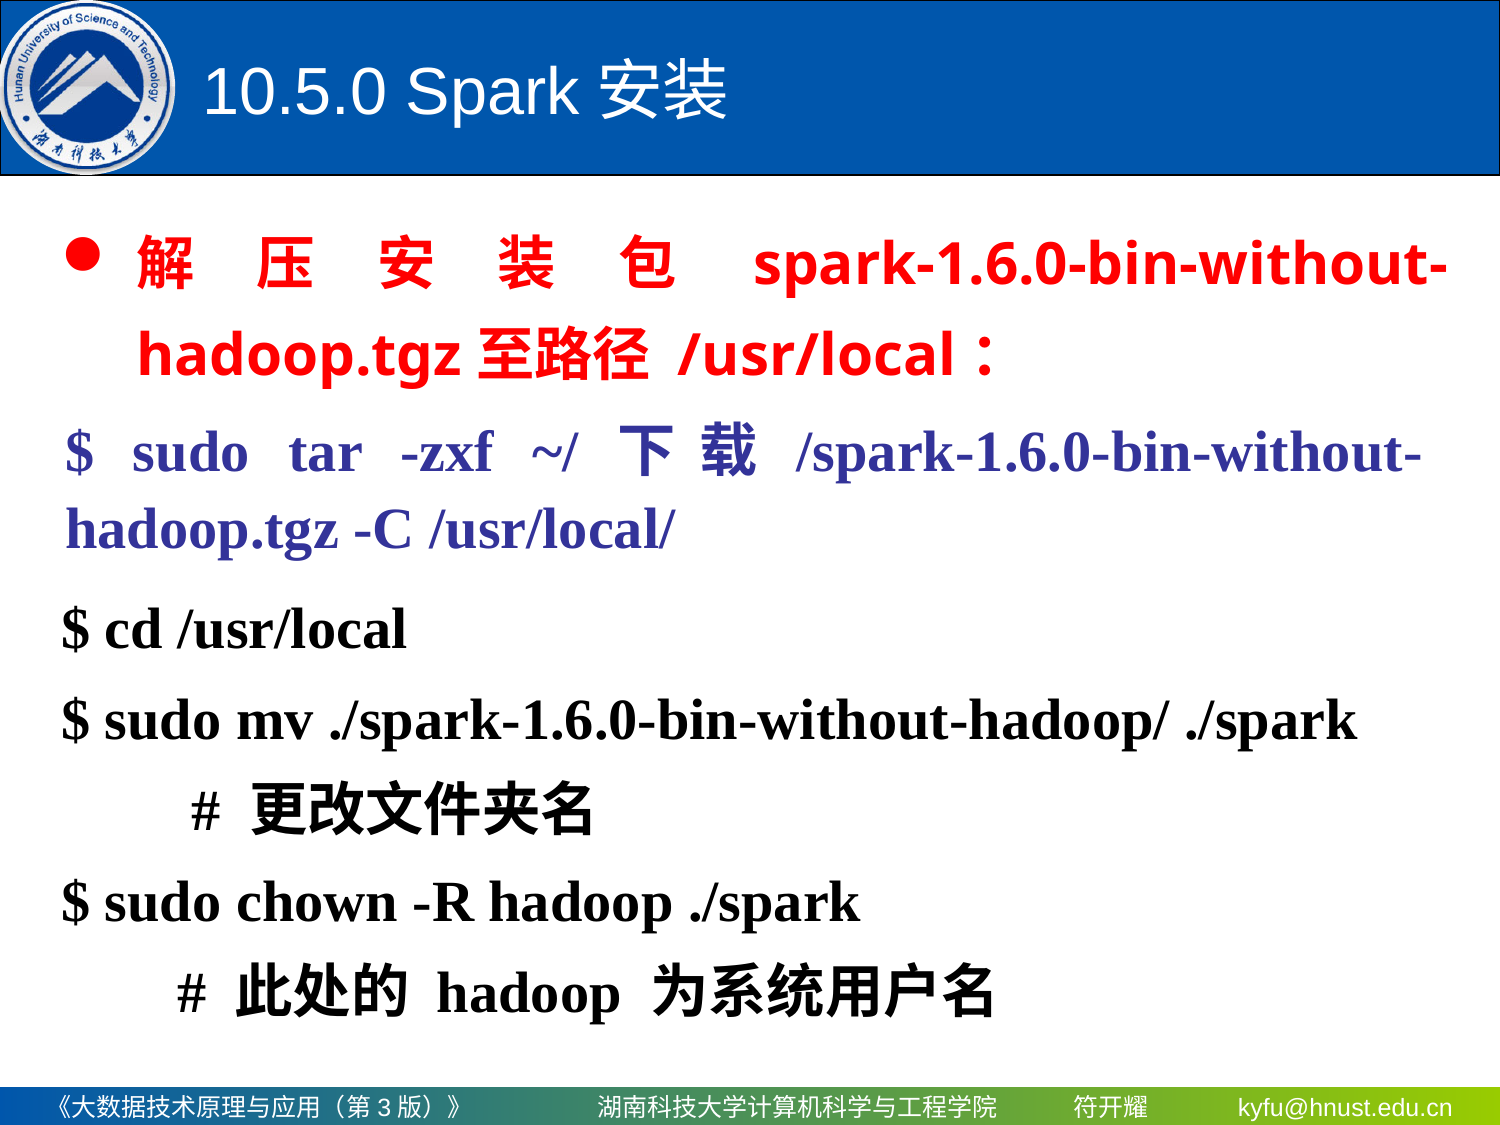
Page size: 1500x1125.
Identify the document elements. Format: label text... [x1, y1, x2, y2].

title 10.5.0 Spark安装 [187, 12, 1500, 163]
picture [0, 0, 176, 175]
text_box $ sudo tar -zxf ~/下载/spark-1.6.0-bin-without-hadoop.tgz -C /usr/local/ [50, 398, 1438, 568]
text_box 解压安装包spark-1.6.0-bin-without-hadoop.tgz至路径 /usr/local： $ cd /usr/local $ sudo mv ./spark-1.6.0-bin-without-hadoop/ ./spark # 更改文件夹名 $ sudo chown -R hadoop ./spark # 此处的 hadoop 为系统用户名 [46, 197, 1463, 1032]
